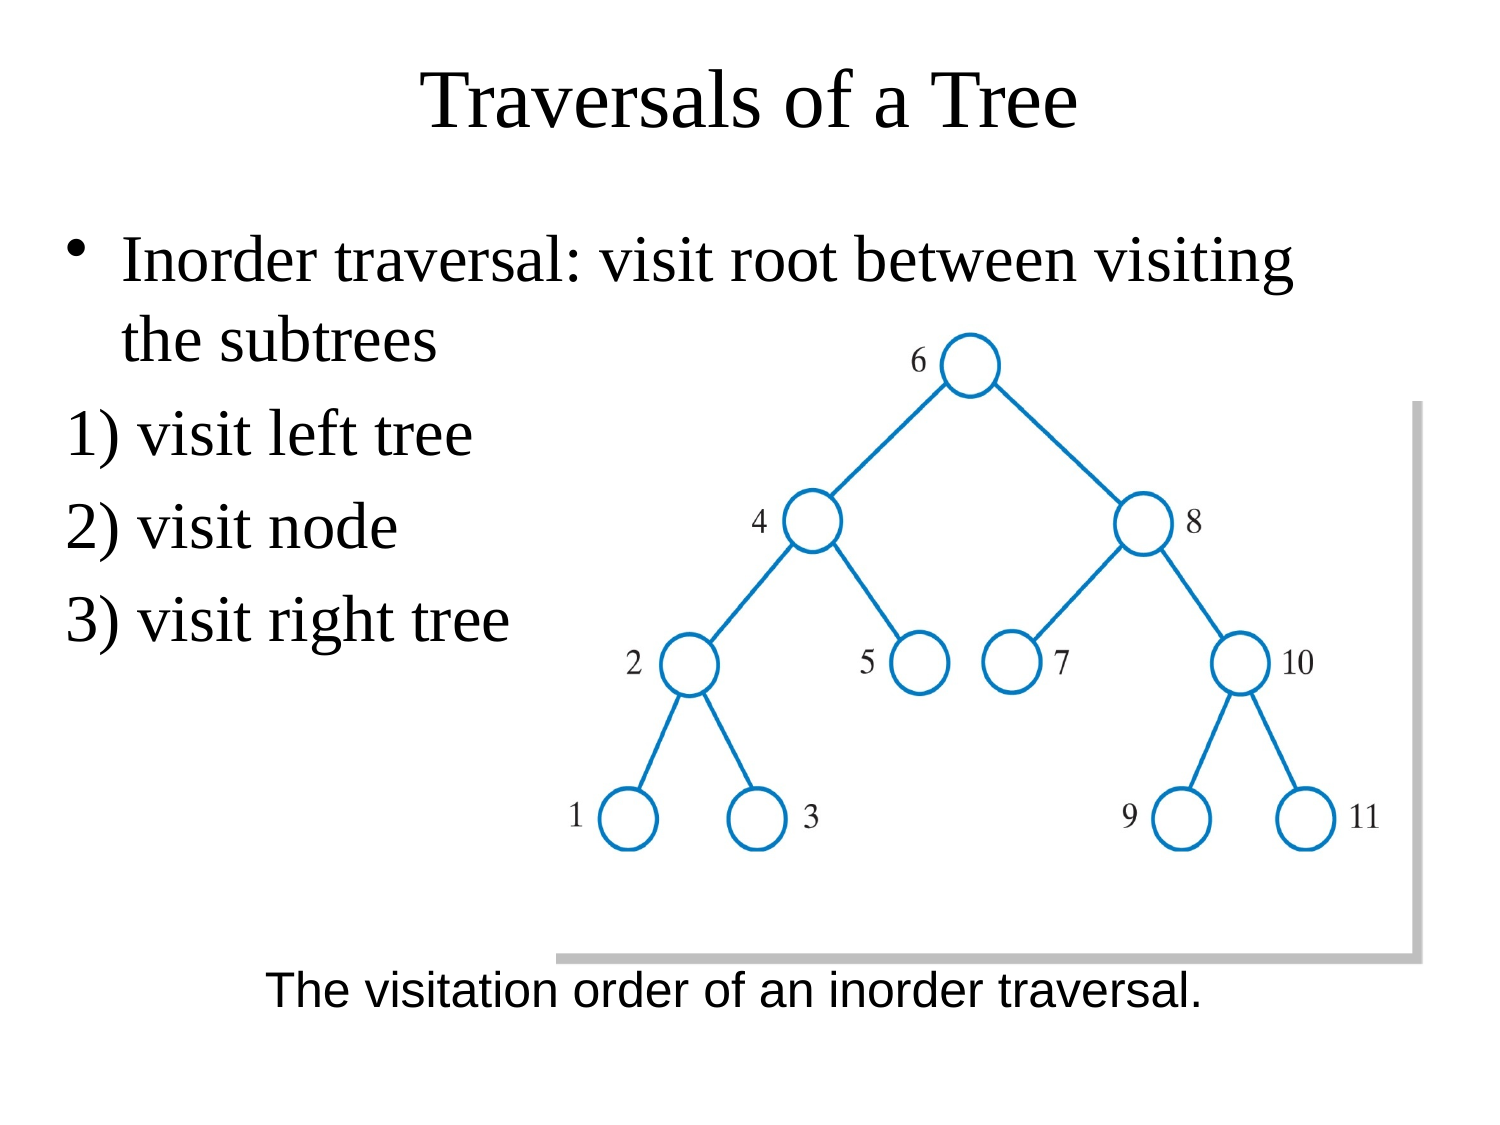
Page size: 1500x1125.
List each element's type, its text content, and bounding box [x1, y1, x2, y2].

title Traversals of a Tree [112, 24, 1388, 163]
text_box The visitation order of an inorder traversal. [249, 949, 1500, 1025]
list Inorder traversal: visit root between visiting the subtrees 1) visit left tree 2) visit node 3) visit right tree [49, 207, 1401, 951]
text_box [543, 388, 1413, 954]
picture [562, 324, 1388, 861]
